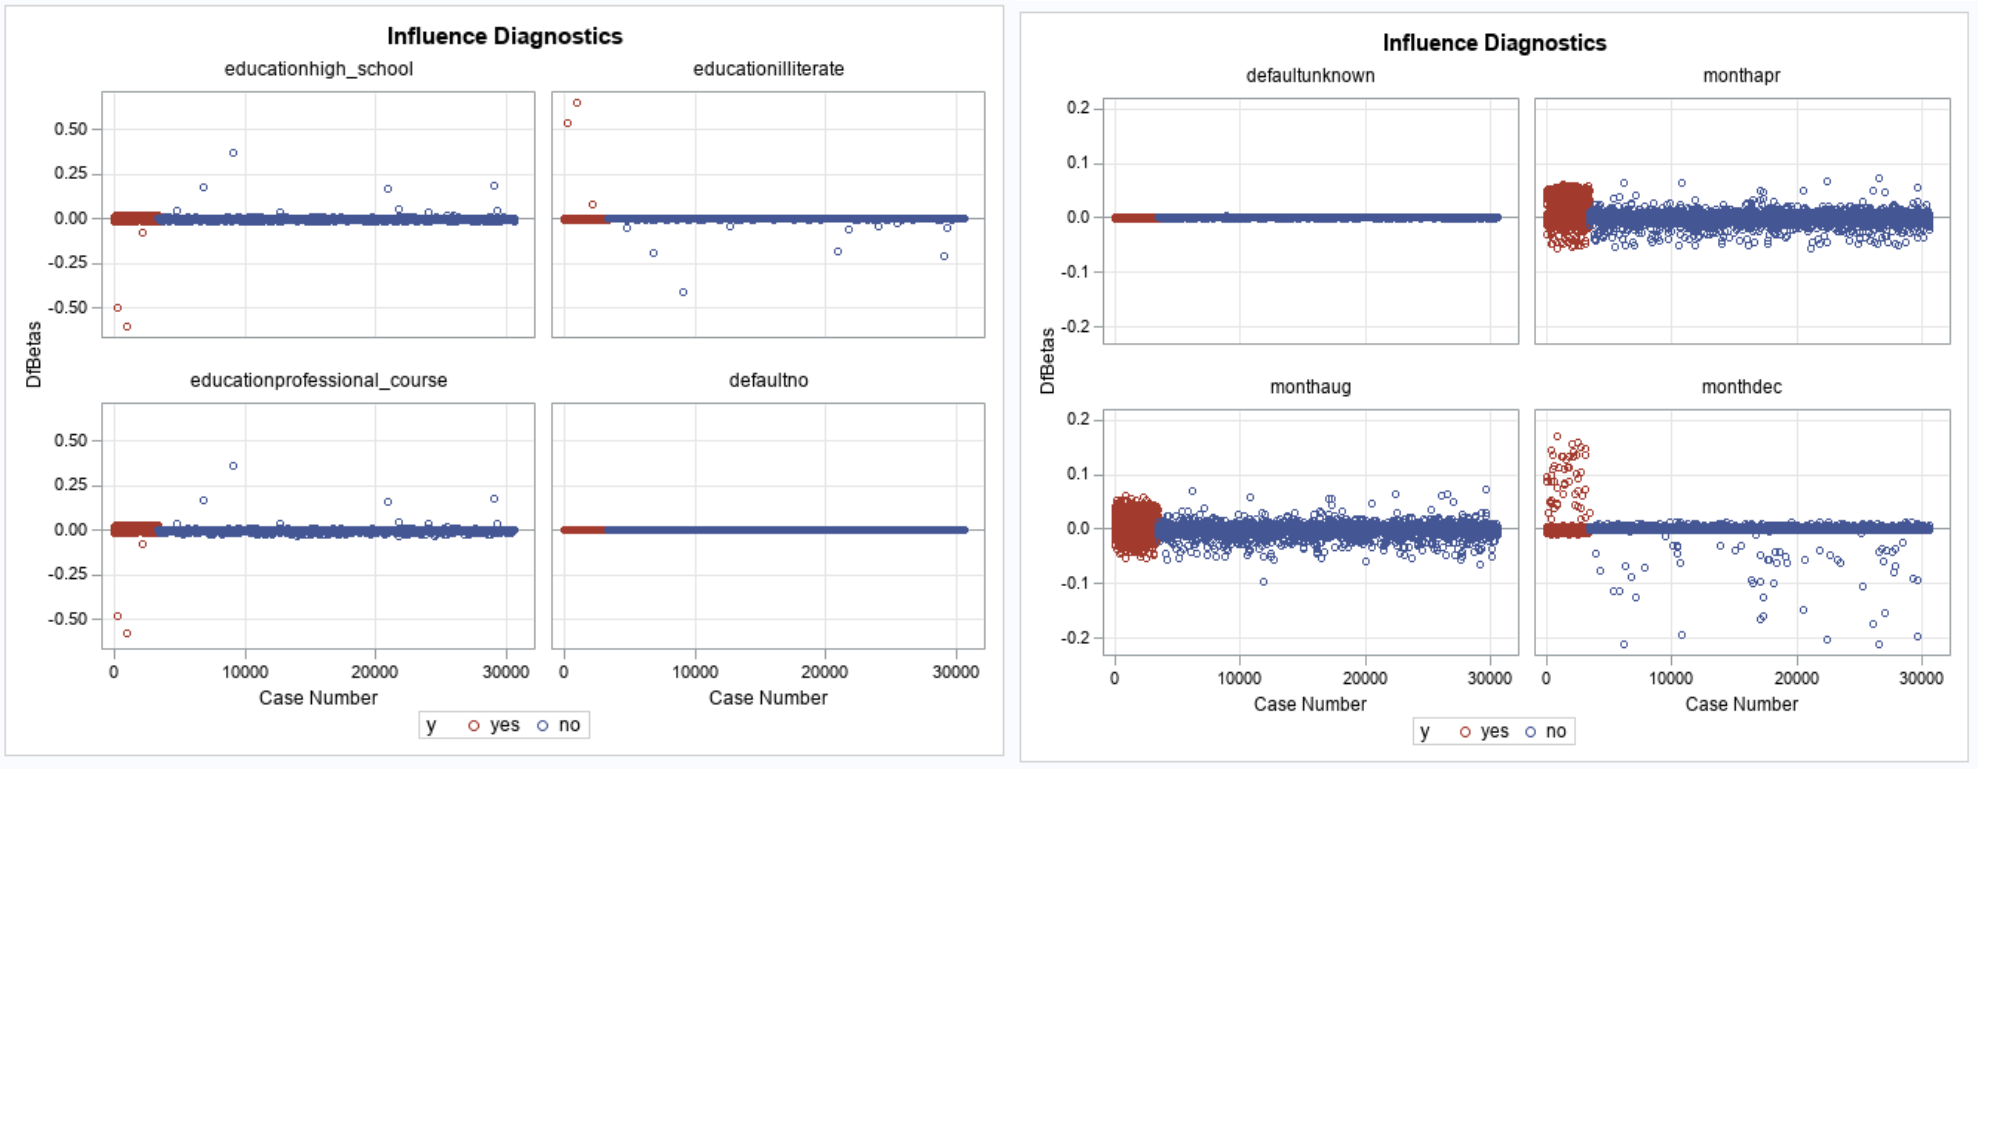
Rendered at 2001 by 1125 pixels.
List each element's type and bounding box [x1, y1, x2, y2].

picture [0, 0, 1978, 769]
